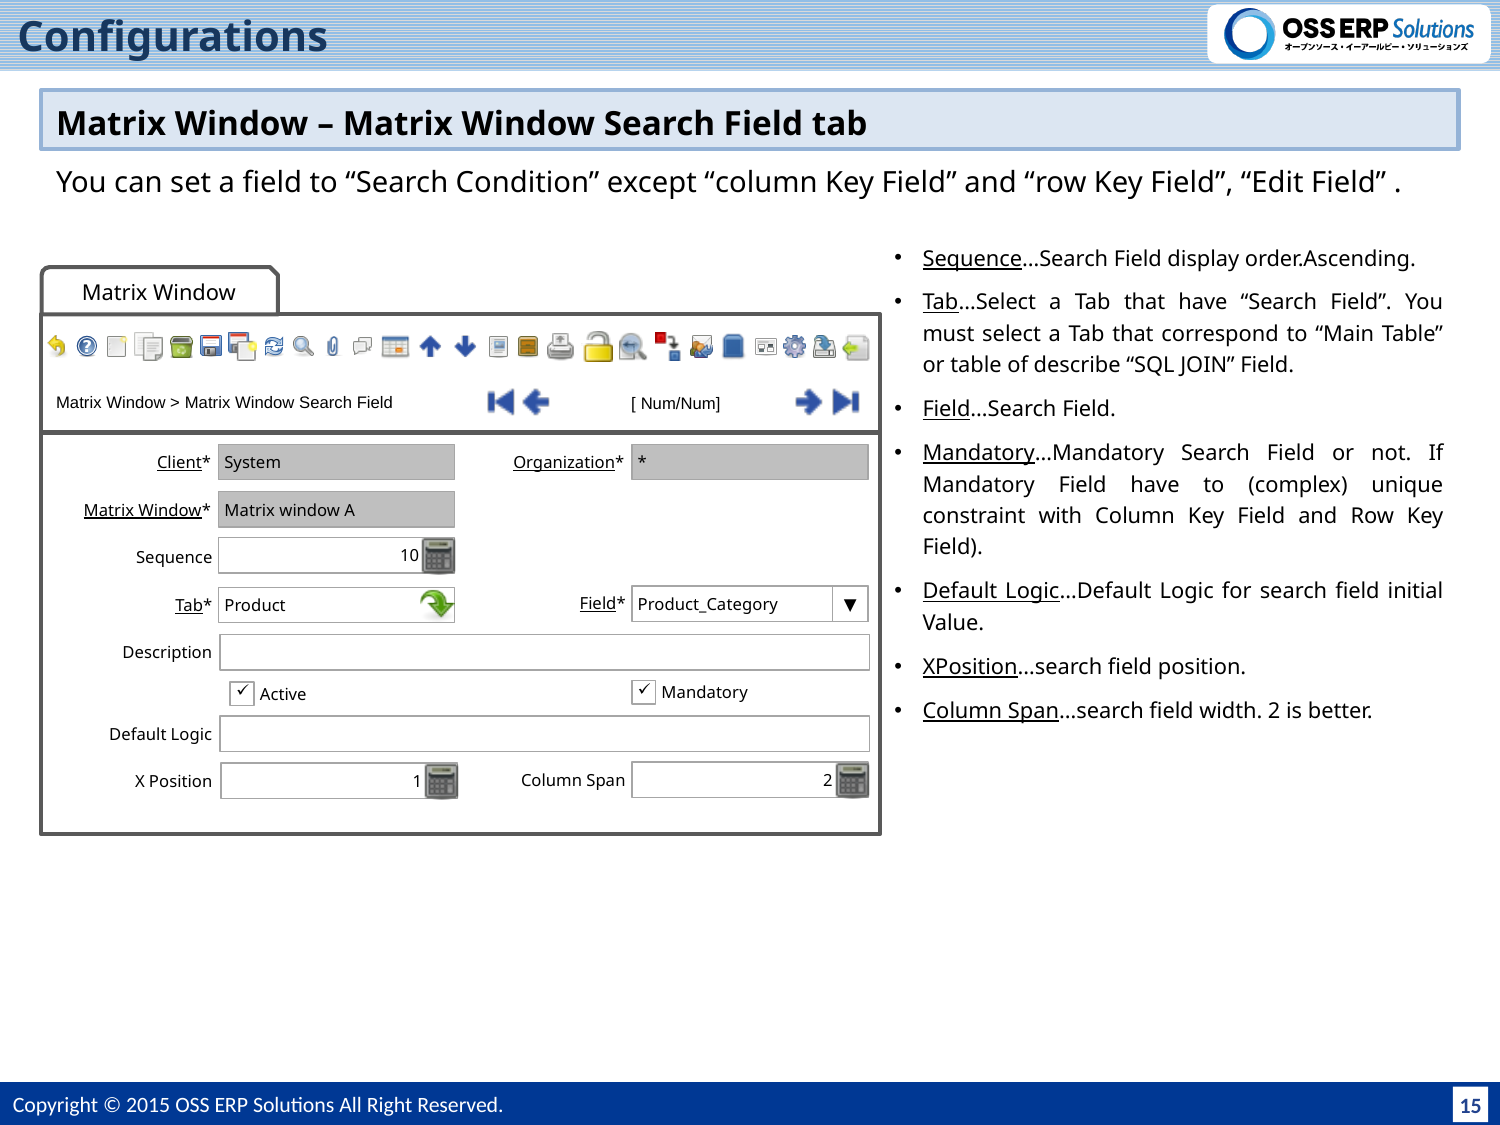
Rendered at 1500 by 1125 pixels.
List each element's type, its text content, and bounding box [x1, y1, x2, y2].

picture [786, 379, 870, 426]
text_box 1 [219, 761, 423, 801]
text_box System [219, 442, 451, 482]
text_box [ Num/Num] [563, 383, 782, 422]
picture [419, 586, 455, 622]
title Configurations [2, 0, 1353, 70]
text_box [46, 330, 874, 362]
text_box Matrix Window > Matrix Window Search Field [41, 383, 445, 421]
text_box Description [39, 632, 220, 672]
text_box Matrix Window [39, 265, 280, 317]
text_box [39, 312, 877, 430]
text_box Matrix Window – Matrix Window Search Field tab [39, 88, 1461, 147]
picture [833, 761, 871, 799]
text_box Sequence…Search Field display order.Ascending. Tab…Select a Tab that have “Search Field”. You must select a Tab that correspond to “Main Table” or table of describe “SQL JOIN” Field. Field…Search Field. Mandatory…Mandatory Search Field or not. If Mandatory Field have to (complex) unique constraint with Column Key Field and Row Key Field). Default Logic…Default Logic for search field initial Value. XPosition…search field position. Column Span…search field width. 2 is better. [877, 240, 1461, 730]
text_box [630, 678, 657, 706]
picture [1353, 8, 1474, 60]
text_box [220, 632, 871, 672]
text_box [39, 430, 882, 836]
text_box Sequence [63, 535, 220, 578]
text_box [228, 680, 256, 707]
text_box X Position [39, 761, 219, 800]
text_box * [633, 442, 870, 482]
picture [419, 537, 457, 575]
text_box You can set a field to “Search Condition” except “column Key Field” and “row Key Field”, “Edit Field” . [39, 147, 1461, 240]
text_box Tab* [39, 585, 220, 624]
text_box 10 [220, 535, 457, 575]
picture [477, 379, 560, 426]
text_box Organization* [451, 442, 633, 482]
text_box Column Span [405, 760, 634, 800]
text_box Matrix Window* [38, 489, 219, 529]
text_box Default Logic [39, 714, 220, 753]
text_box Product_Category [630, 584, 830, 624]
text_box Mandatory [657, 678, 835, 706]
text_box [220, 714, 871, 753]
text_box Client* [38, 442, 219, 482]
text_box ▼ [830, 584, 870, 624]
picture [422, 763, 460, 801]
text_box 2 [634, 760, 834, 800]
text_box Active [256, 680, 433, 707]
text_box Product [216, 585, 420, 625]
text_box Field* [453, 584, 634, 622]
text_box Matrix window A [219, 489, 457, 529]
